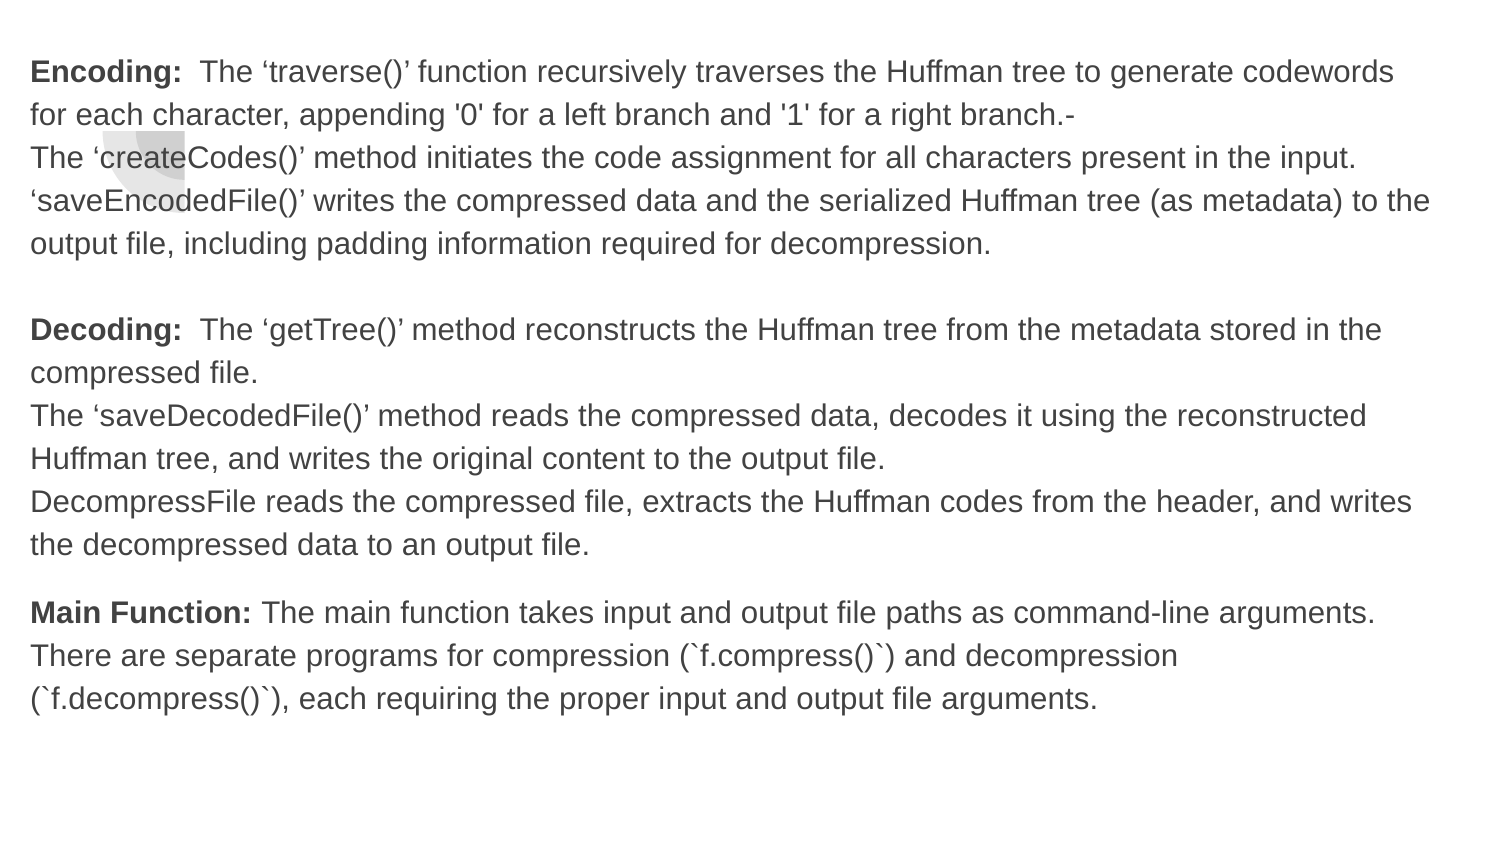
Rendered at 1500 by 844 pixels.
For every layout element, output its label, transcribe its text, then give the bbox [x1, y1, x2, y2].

list Encoding: The ‘traverse()’ function recursively traverses the Huffman tree to generate codewords for each character, appending '0' for a left branch and '1' for a right branch.- The ‘createCodes()’ method initiates the code assignment for all characters present in the input. ‘saveEncodedFile()’ writes the compressed data and the serialized Huffman tree (as metadata) to the output file, including padding information required for decompression. Decoding: The ‘getTree()’ method reconstructs the Huffman tree from the metadata stored in the compressed file. The ‘saveDecodedFile()’ method reads the compressed data, decodes it using the reconstructed Huffman tree, and writes the original content to the output file. DecompressFile reads the compressed file, extracts the Huffman codes from the header, and writes the decompressed data to an output file. Main Function: The main function takes input and output file paths as command-line arguments. There are separate programs for compression (`f.compress()`) and decompression (`f.decompress()`), each requiring the proper input and output file arguments. [15, 30, 1456, 820]
